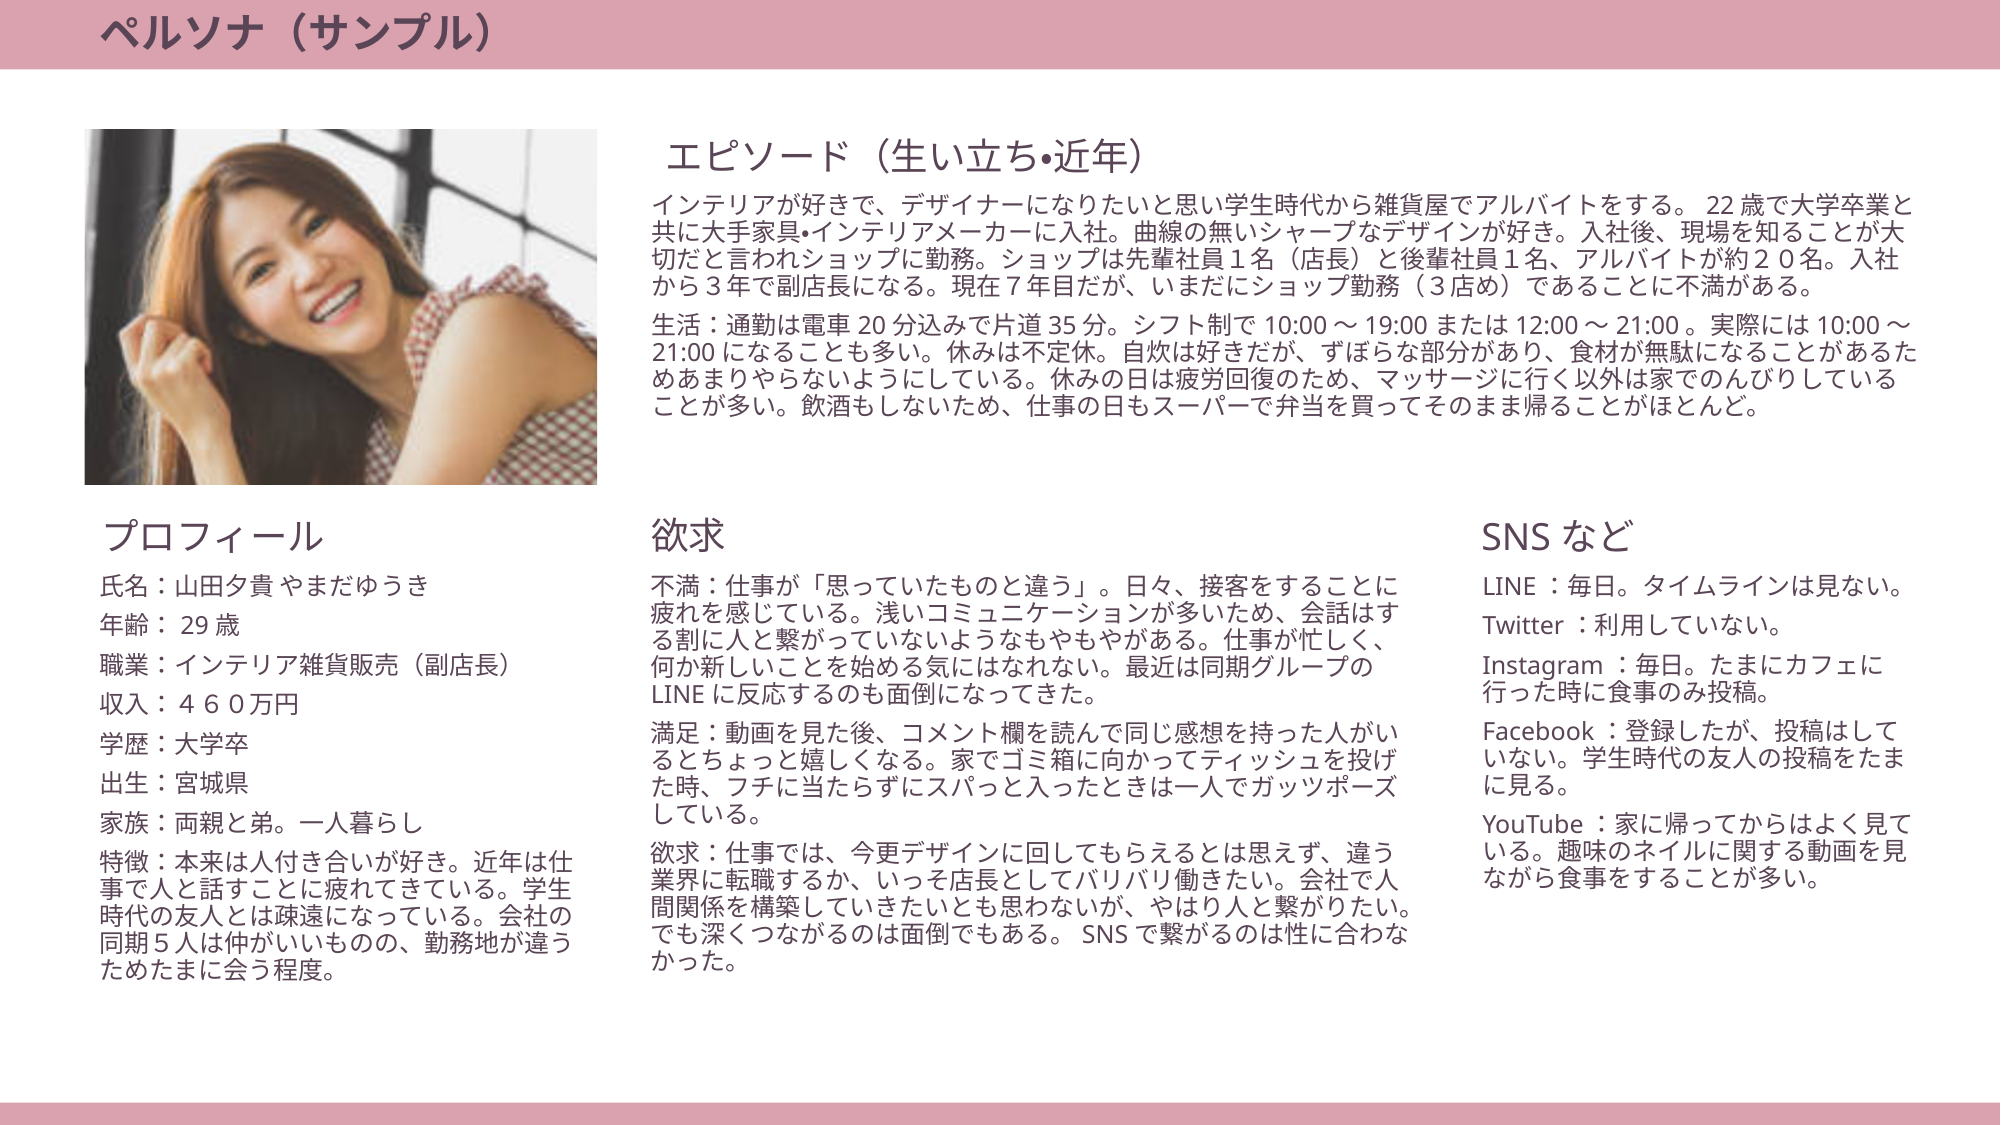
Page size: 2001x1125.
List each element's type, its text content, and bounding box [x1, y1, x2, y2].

title ペルソナ（サンプル） [84, 0, 1937, 70]
list インテリアが好きで、デザイナーになりたいと思い学生時代から雑貨屋でアルバイトをする。22歳で大学卒業と共に大手家具・インテリアメーカーに入社。曲線の無いシャープなデザインが好き。入社後、現場を知ることが大切だと言われショップに勤務。ショップは先輩社員１名（店長）と後輩社員１名、アルバイトが約２０名。入社から３年で副店長になる。現在７年目だが、いまだにショップ勤務（３店め）であることに不満がある。 生活：通勤は電車20分込みで片道35分。シフト制で10:00～19:00または12:00～21:00。実際には10:00～21:00になることも多い。休みは不定休。自炊は好きだが、ずぼらな部分があり、食材が無駄になることがあるためあまりやらないようにしている。休みの日は疲労回復のため、マッサージに行く以外は家でのんびりしていることが多い。飲酒もしないため、仕事の日もスーパーで弁当を買ってそのまま帰ることがほとんど。 [636, 185, 1937, 485]
picture [84, 129, 598, 485]
list LINE：毎日。タイムラインは見ない。 Twitter：利用していない。 Instagram：毎日。たまにカフェに行った時に食事のみ投稿。 Facebook：登録したが、投稿はしていない。学生時代の友人の投稿をたまに見る。 YouTube：家に帰ってからはよく見ている。趣味のネイルに関する動画を見ながら食事をすることが多い。 [1467, 566, 1937, 1021]
list 不満：仕事が「思っていたものと違う」。日々、接客をすることに疲れを感じている。浅いコミュニケーションが多いため、会話はする割に人と繋がっていないようなもやもやがある。仕事が忙しく、何か新しいことを始める気にはなれない。最近は同期グループのLINEに反応するのも面倒になってきた。 満足：動画を見た後、コメント欄を読んで同じ感想を持った人がいるとちょっと嬉しくなる。家でゴミ箱に向かってティッシュを投げた時、フチに当たらずにスパっと入ったときは一人でガッツポーズしている。 欲求：仕事では、今更デザインに回してもらえるとは思えず、違う業界に転職するか、いっそ店長としてバリバリ働きたい。会社で人間関係を構築していきたいとも思わないが、やはり人と繋がりたい。でも深くつながるのは面倒でもある。SNSで繋がるのは性に合わなかった。 [635, 566, 1436, 1021]
list 氏名：山田夕貴 やまだゆうき 年齢：29歳 職業：インテリア雑貨販売（副店長） 収入：４６０万円 学歴：大学卒 出生：宮城県 家族：両親と弟。一人暮らし 特徴：本来は人付き合いが好き。近年は仕事で人と話すことに疲れてきている。学生時代の友人とは疎遠になっている。会社の同期５人は仲がいいものの、勤務地が違うためたまに会う程度。 [84, 566, 598, 1021]
